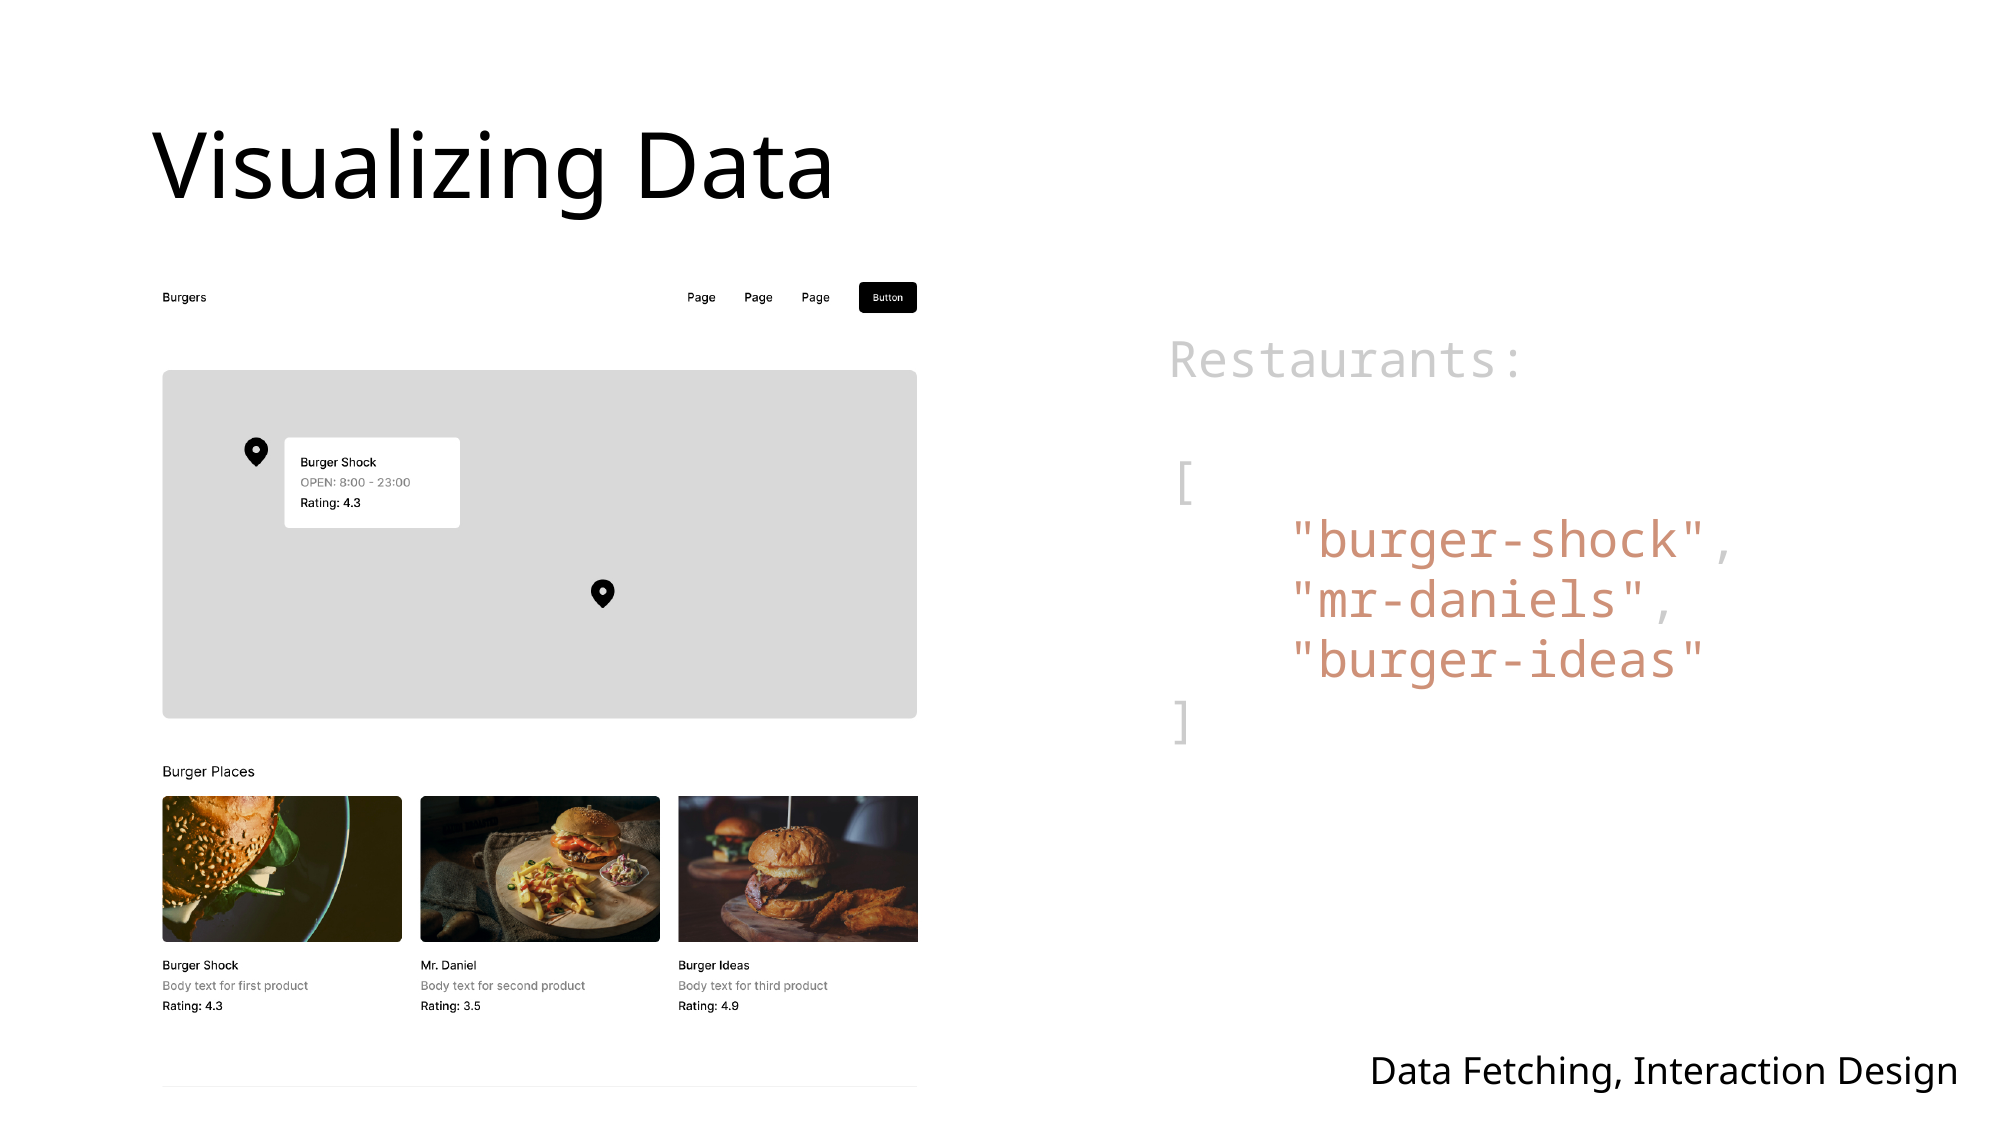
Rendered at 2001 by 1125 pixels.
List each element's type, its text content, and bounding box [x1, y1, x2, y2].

text_box Restaurants: [ "burger-shock", "mr-daniels", "burger-ideas" ] [1153, 319, 1791, 800]
text_box Data Fetching, Interaction Design [1056, 1039, 1975, 1100]
title Visualizing Data [137, 59, 1863, 278]
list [114, 248, 962, 1090]
